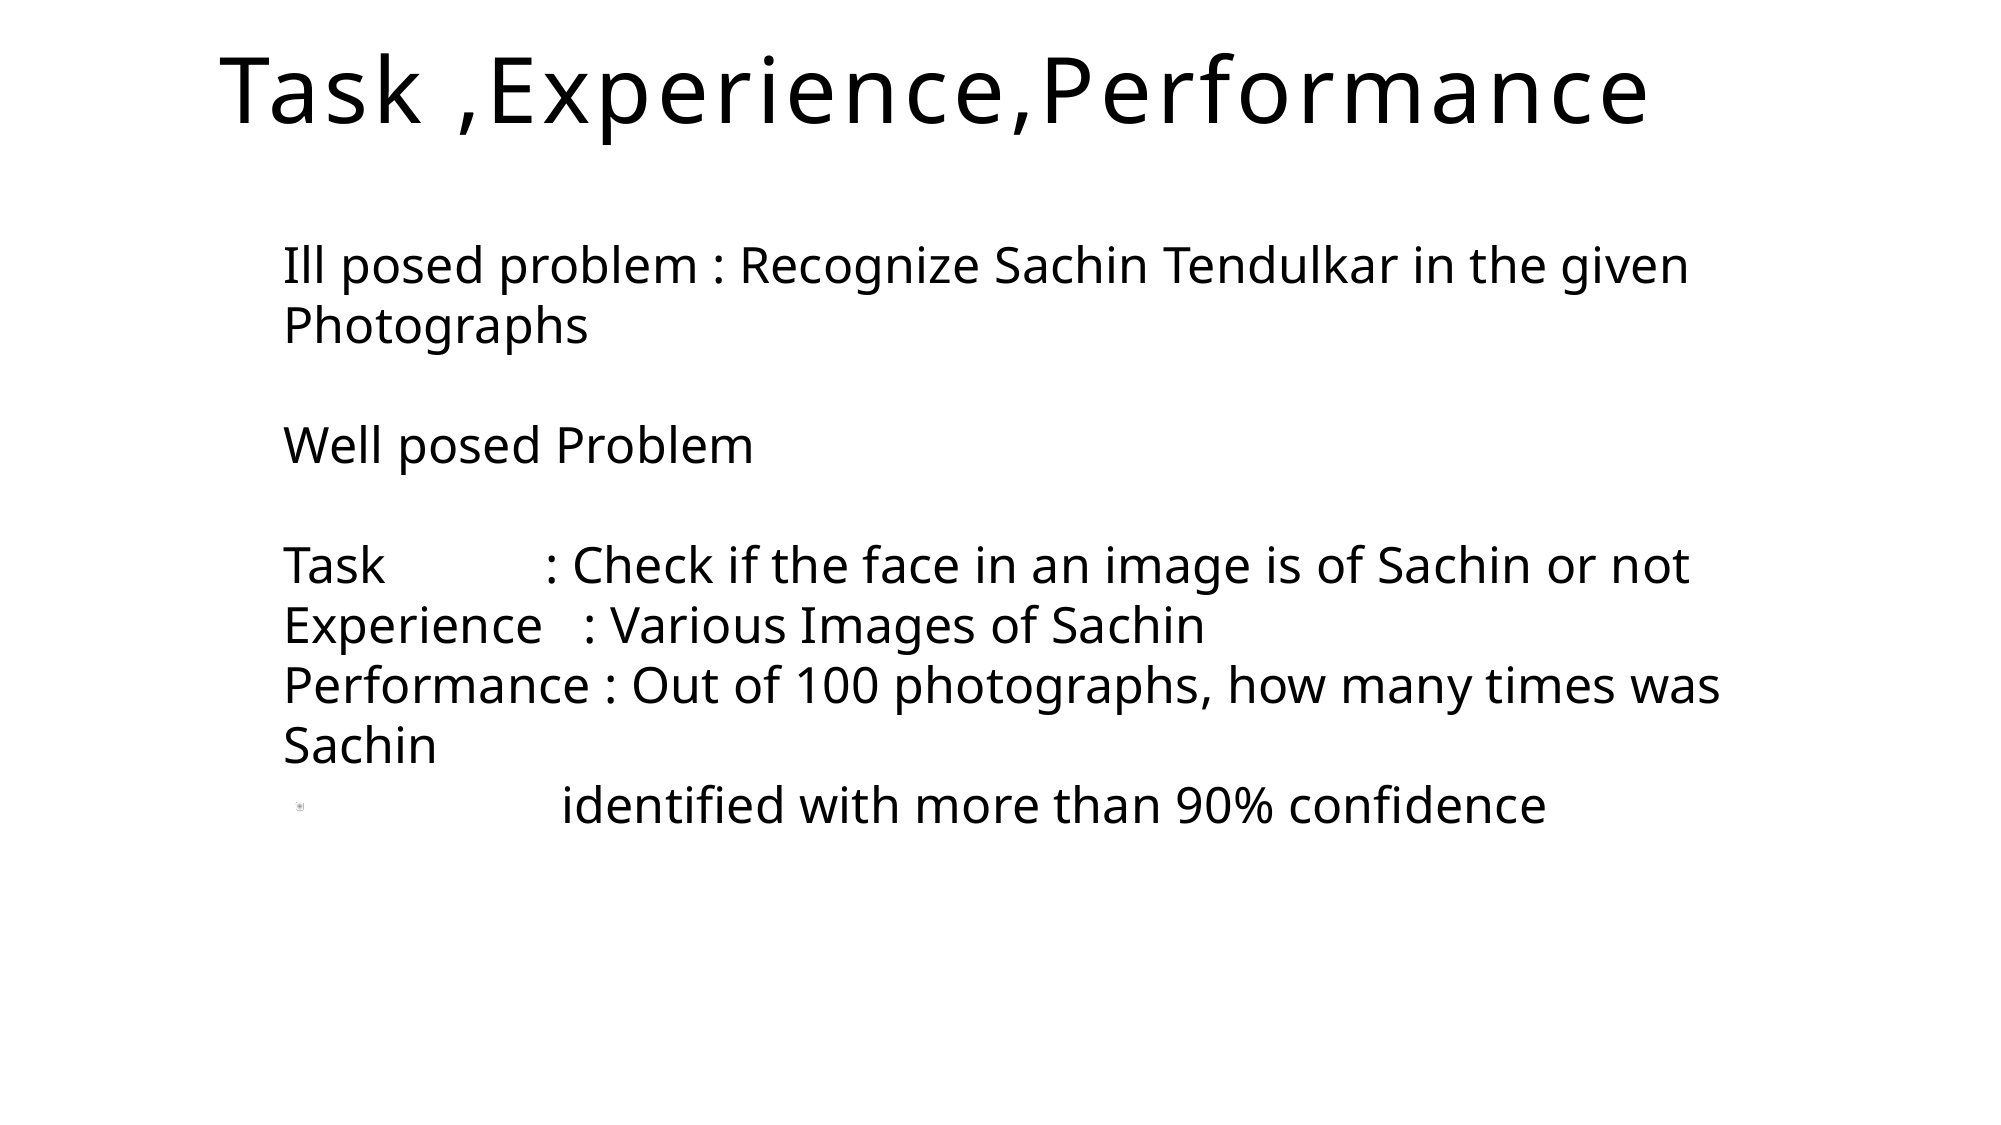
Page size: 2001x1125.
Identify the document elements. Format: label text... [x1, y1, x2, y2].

text_box Ill posed problem : Recognize Sachin Tendulkar in the given Photographs Well posed Problem Task : Check if the face in an image is of Sachin or not Experience : Various Images of Sachin Performance : Out of 100 photographs, how many times was Sachin identified with more than 90% confidence [279, 233, 1835, 894]
title Task ,Experience,Performance [215, 32, 1931, 220]
